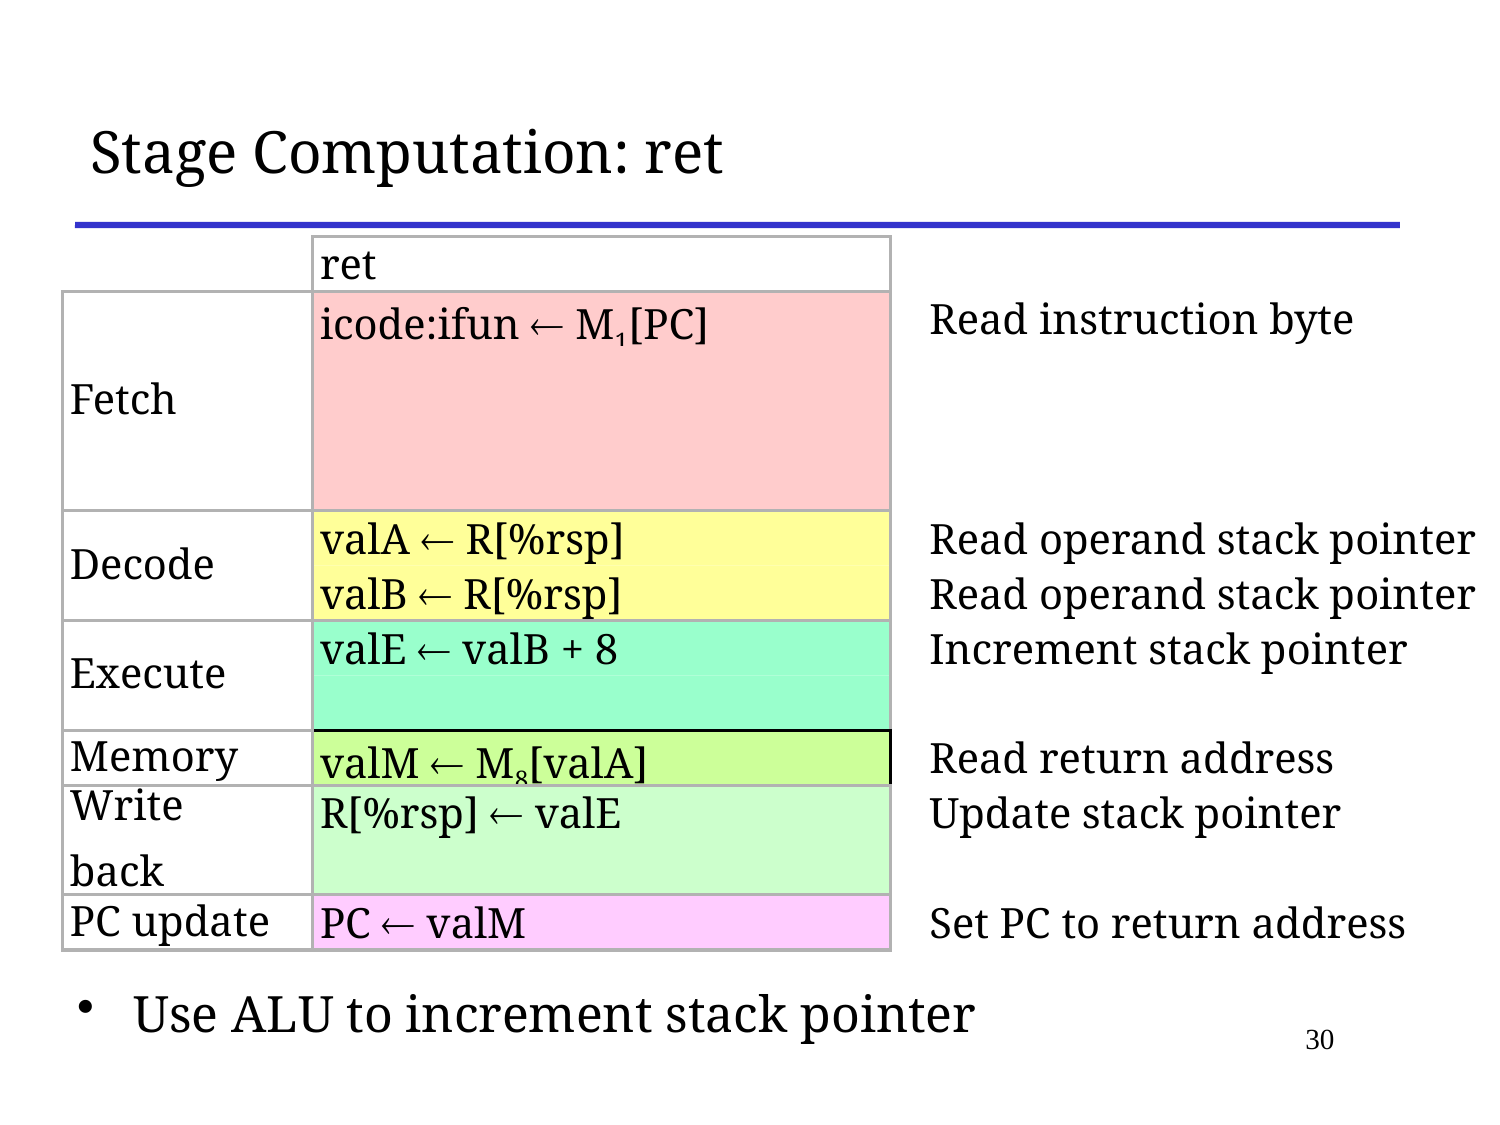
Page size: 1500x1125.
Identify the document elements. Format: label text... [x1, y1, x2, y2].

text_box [62, 235, 1500, 951]
title Stage Computation: ret [75, 75, 1400, 225]
slide_number 30 [1137, 1012, 1351, 1088]
text_box Use ALU to increment stack pointer [62, 974, 1125, 1050]
